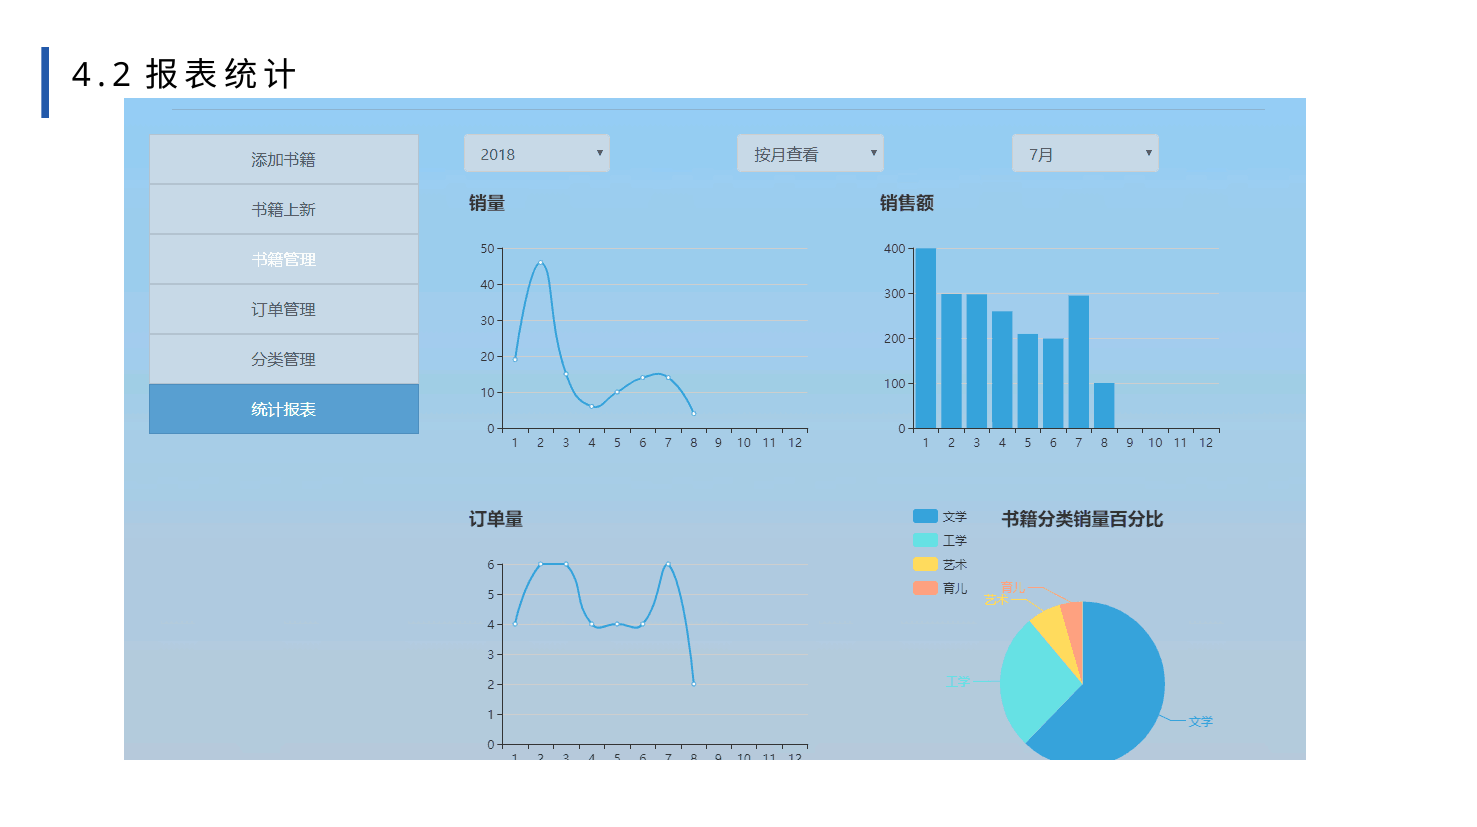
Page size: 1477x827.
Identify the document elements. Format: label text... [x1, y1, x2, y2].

text_box 4.2报表统计 [60, 47, 309, 99]
text_box [39, 45, 51, 120]
picture [123, 98, 1306, 760]
